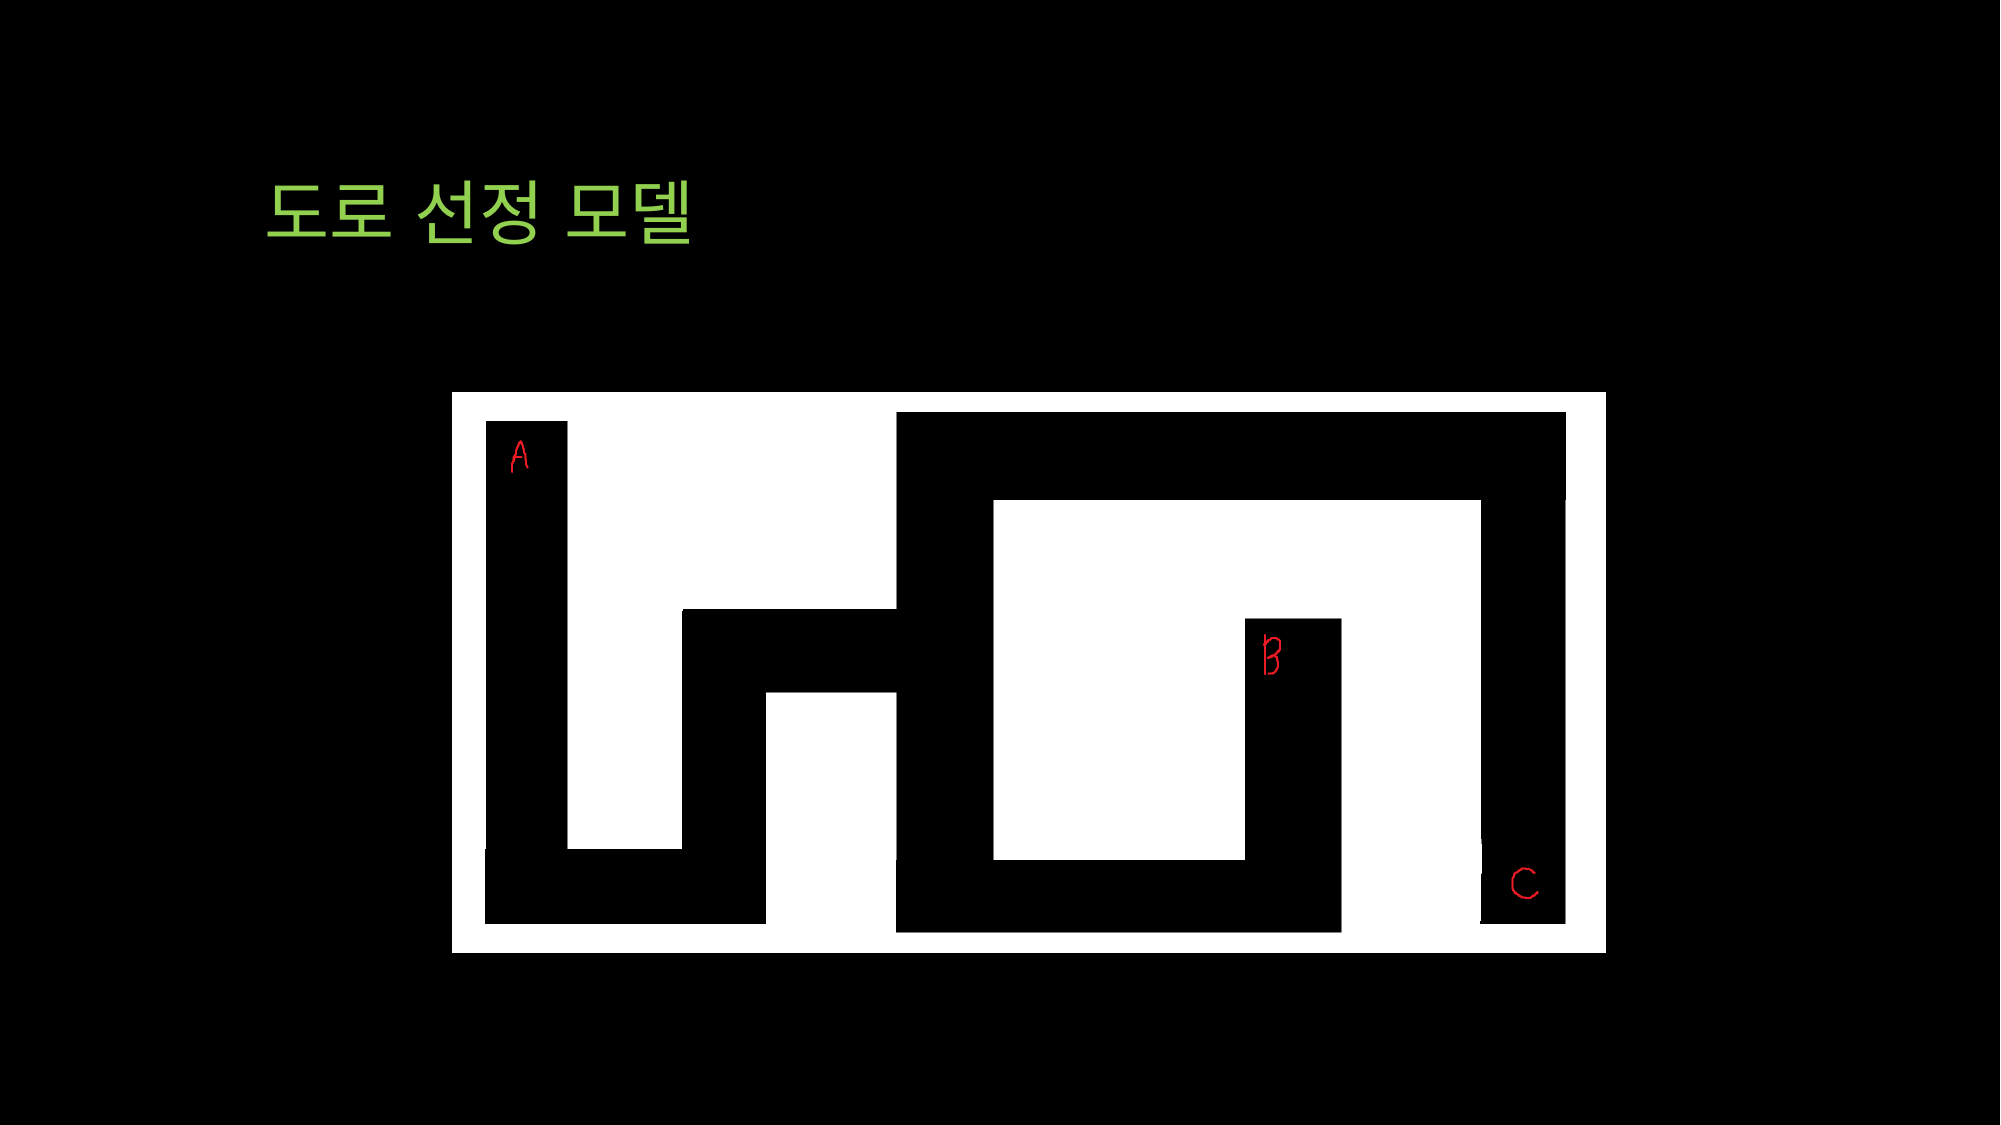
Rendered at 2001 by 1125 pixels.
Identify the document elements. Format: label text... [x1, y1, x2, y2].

picture [452, 392, 1606, 953]
title 도로 선정 모델 [249, 75, 1750, 263]
